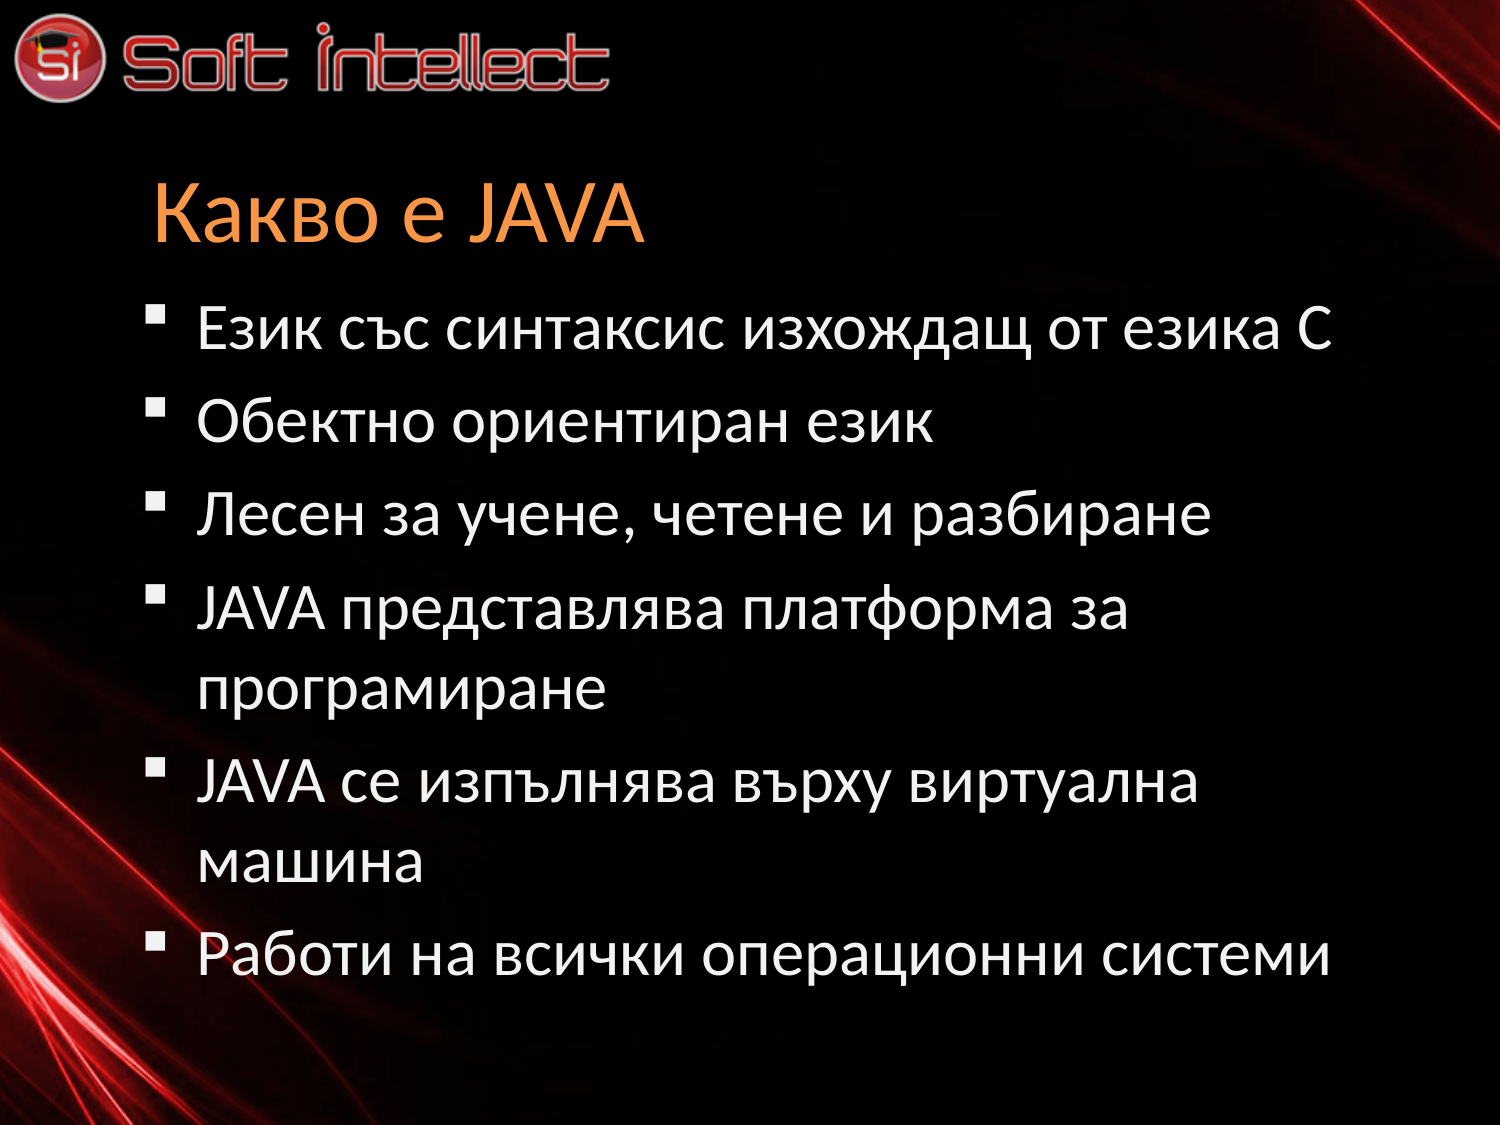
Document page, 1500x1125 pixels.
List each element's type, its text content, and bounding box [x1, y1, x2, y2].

picture [0, 0, 1500, 1125]
list Език със синтаксис изхождащ от езика С Обектно ориентиран език Лесен за учене, четене и разбиране JAVA представлява платформа за програмиране JAVA се изпълнява върху виртуална машина Работи на всички операционни системи [125, 275, 1375, 1018]
title Какво е JAVA [137, 112, 1488, 300]
